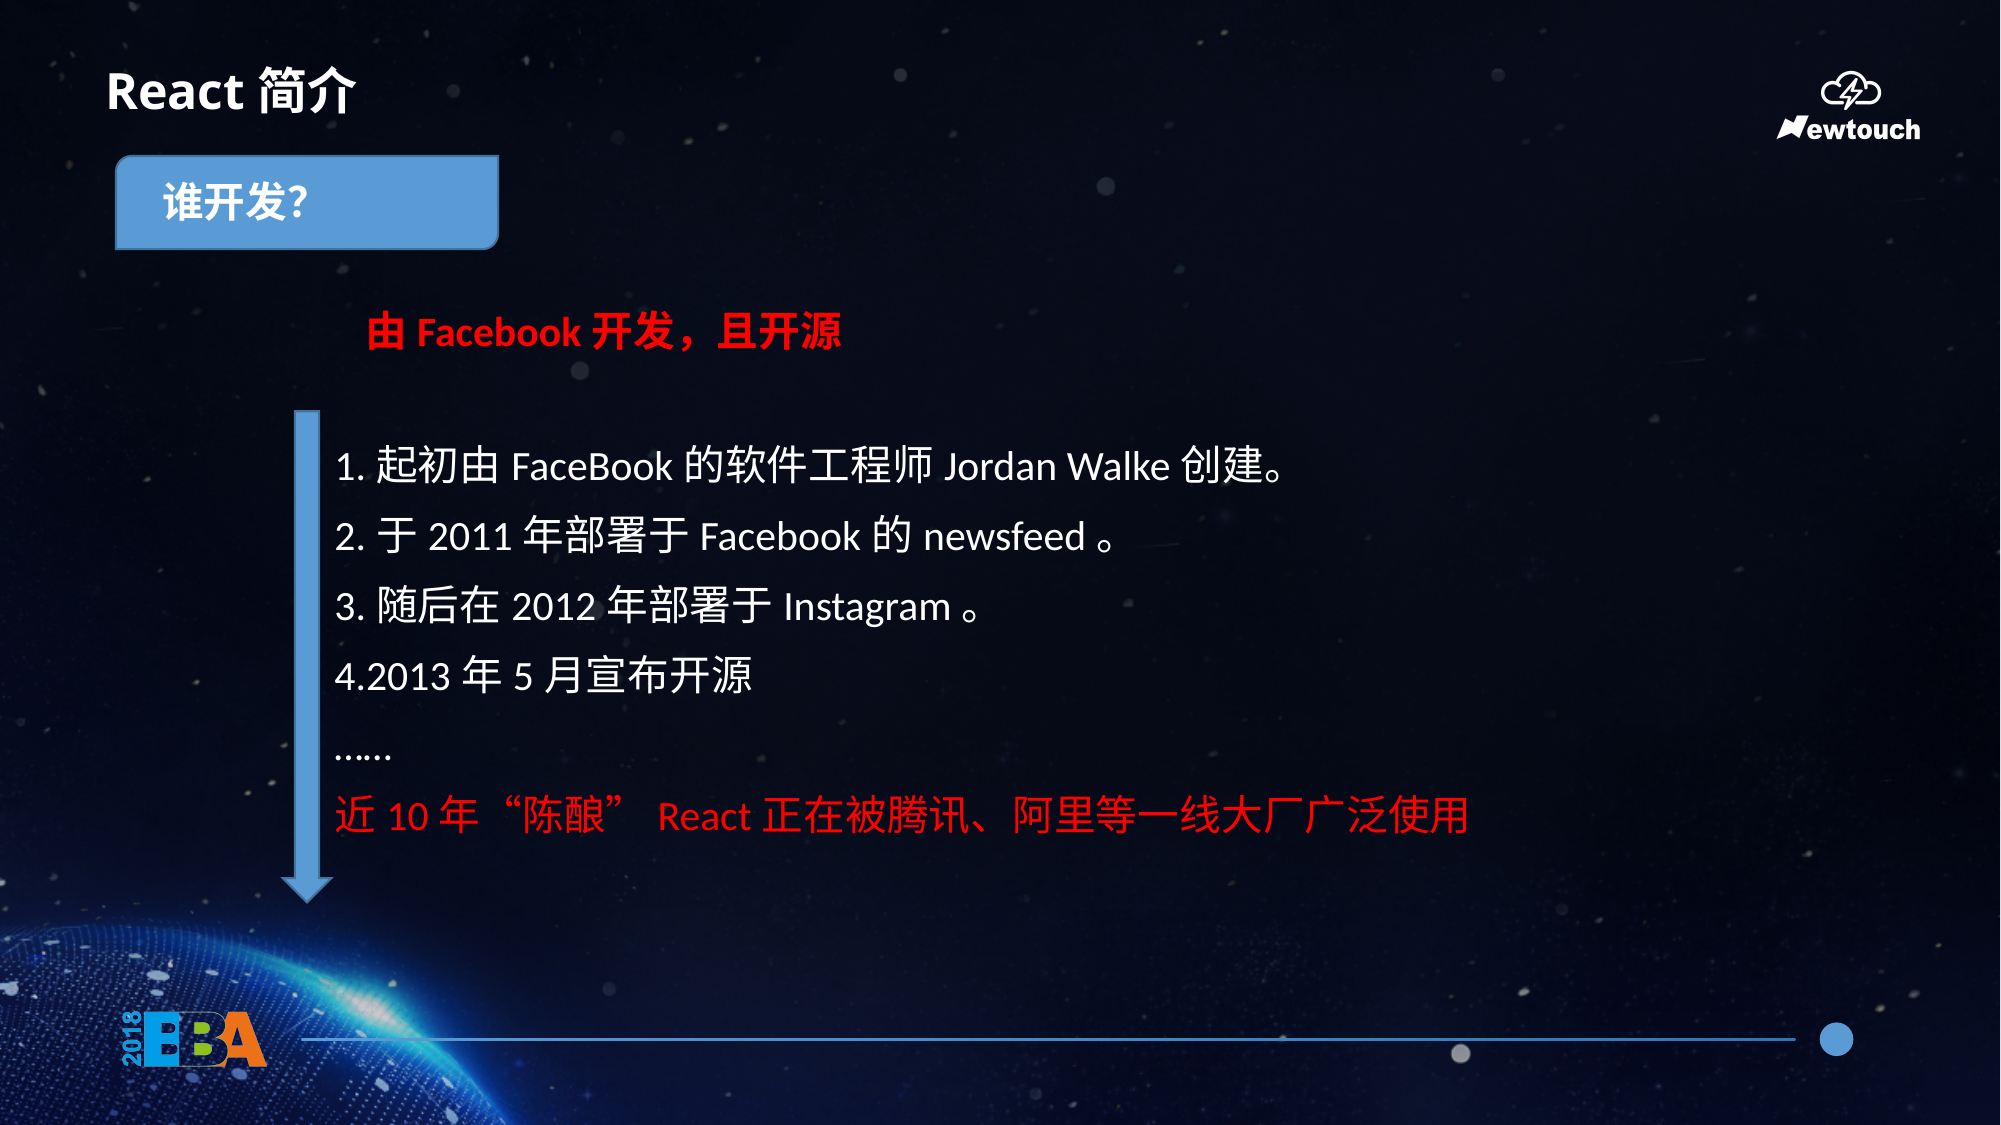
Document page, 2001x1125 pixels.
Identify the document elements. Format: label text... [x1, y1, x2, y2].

text_box 1.起初由FaceBook的软件工程师Jordan Walke创建。 2.于2011年部署于Facebook的newsfeed。 3.随后在2012年部署于Instagram。 4.2013年5月宣布开源 …… 近10年“陈酿”React正在被腾讯、阿里等一线大厂广泛使用 [319, 411, 1487, 846]
picture [0, 0, 2001, 1125]
text_box 谁开发？ [147, 168, 344, 234]
text_box [114, 154, 500, 251]
text_box 由Facebook开发，且开源 [350, 297, 858, 363]
text_box [280, 410, 334, 904]
text_box React简介 [90, 52, 373, 127]
